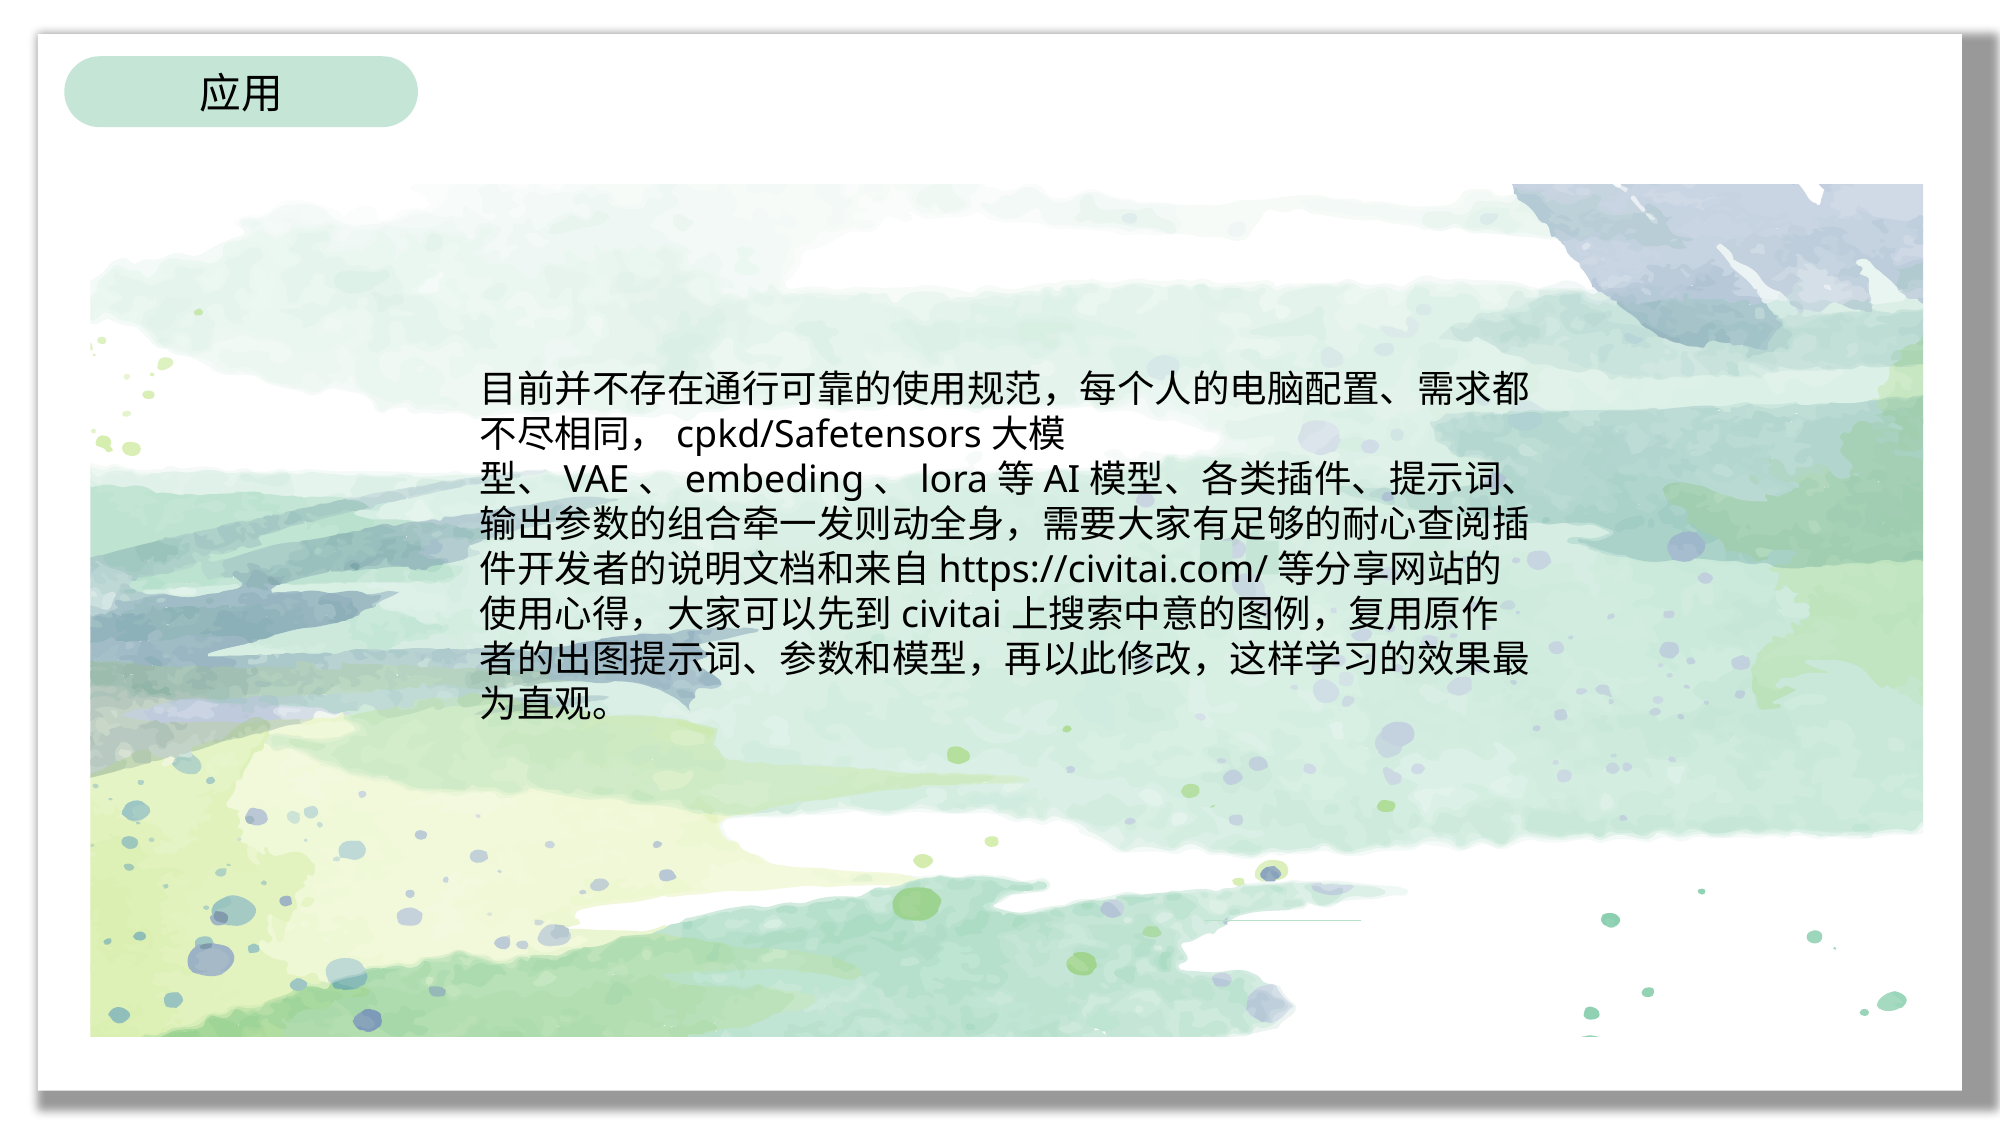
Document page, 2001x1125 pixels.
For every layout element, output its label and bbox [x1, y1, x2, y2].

text_box [1199, 521, 1279, 575]
picture [0, 0, 2000, 1125]
